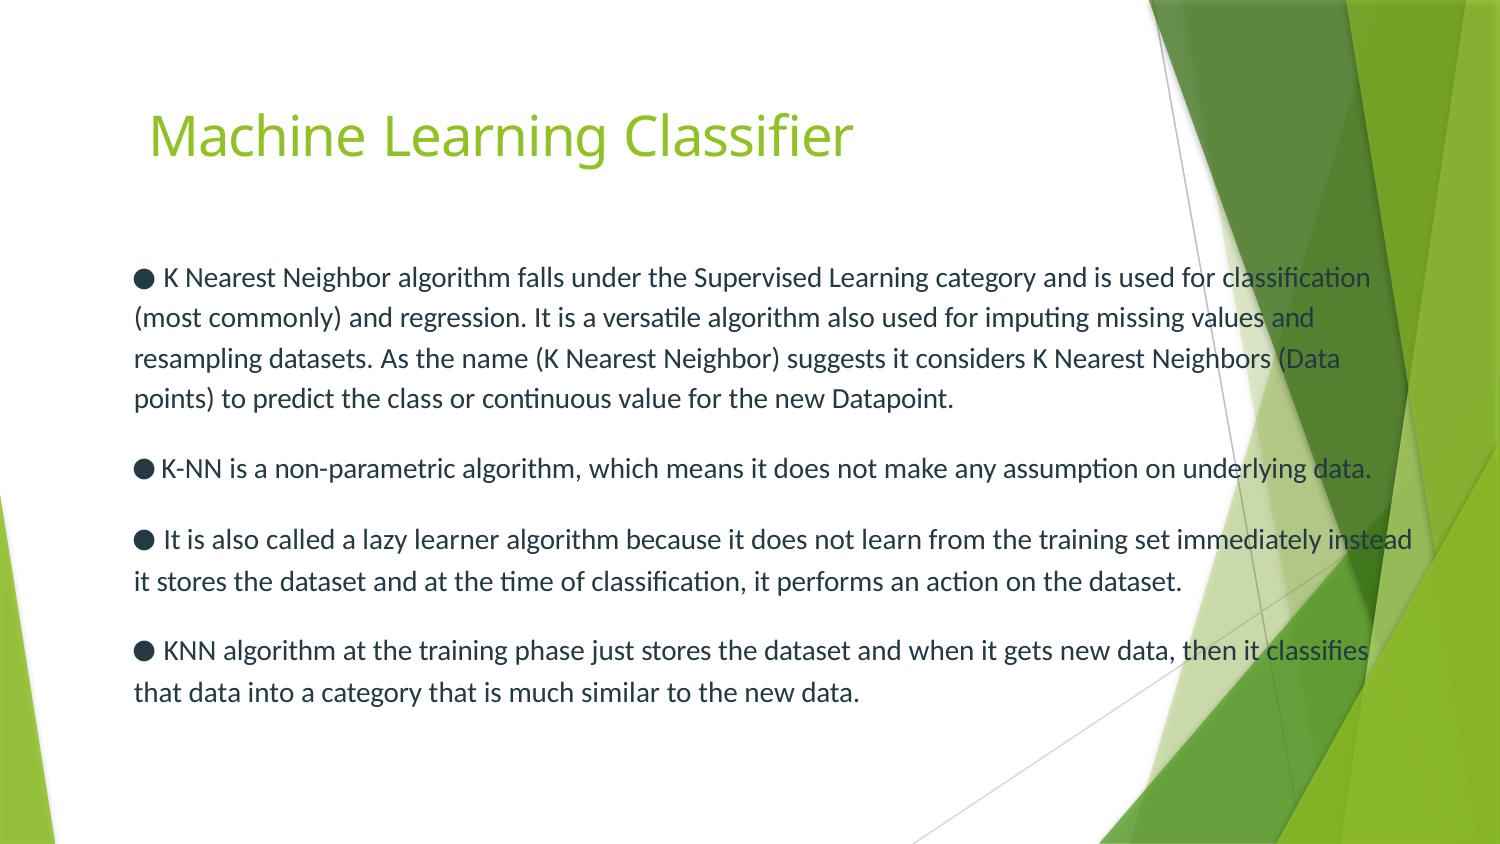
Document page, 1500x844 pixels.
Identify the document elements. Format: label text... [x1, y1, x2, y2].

title Machine Learning Classifier [146, 97, 950, 241]
text_box K Nearest Neighbor algorithm falls under the Supervised Learning category and is used for classification (most commonly) and regression. It is a versatile algorithm also used for imputing missing values and resampling datasets. As the name (K Nearest Neighbor) suggests it considers K Nearest Neighbors (Data points) to predict the class or continuous value for the new Datapoint. K-NN is a non-parametric algorithm, which means it does not make any assumption on underlying data. It is also called a lazy learner algorithm because it does not learn from the training set immediately instead it stores the dataset and at the time of classification, it performs an action on the dataset. KNN algorithm at the training phase just stores the dataset and when it gets new data, then it classifies that data into a category that is much similar to the new data. [131, 249, 1422, 708]
